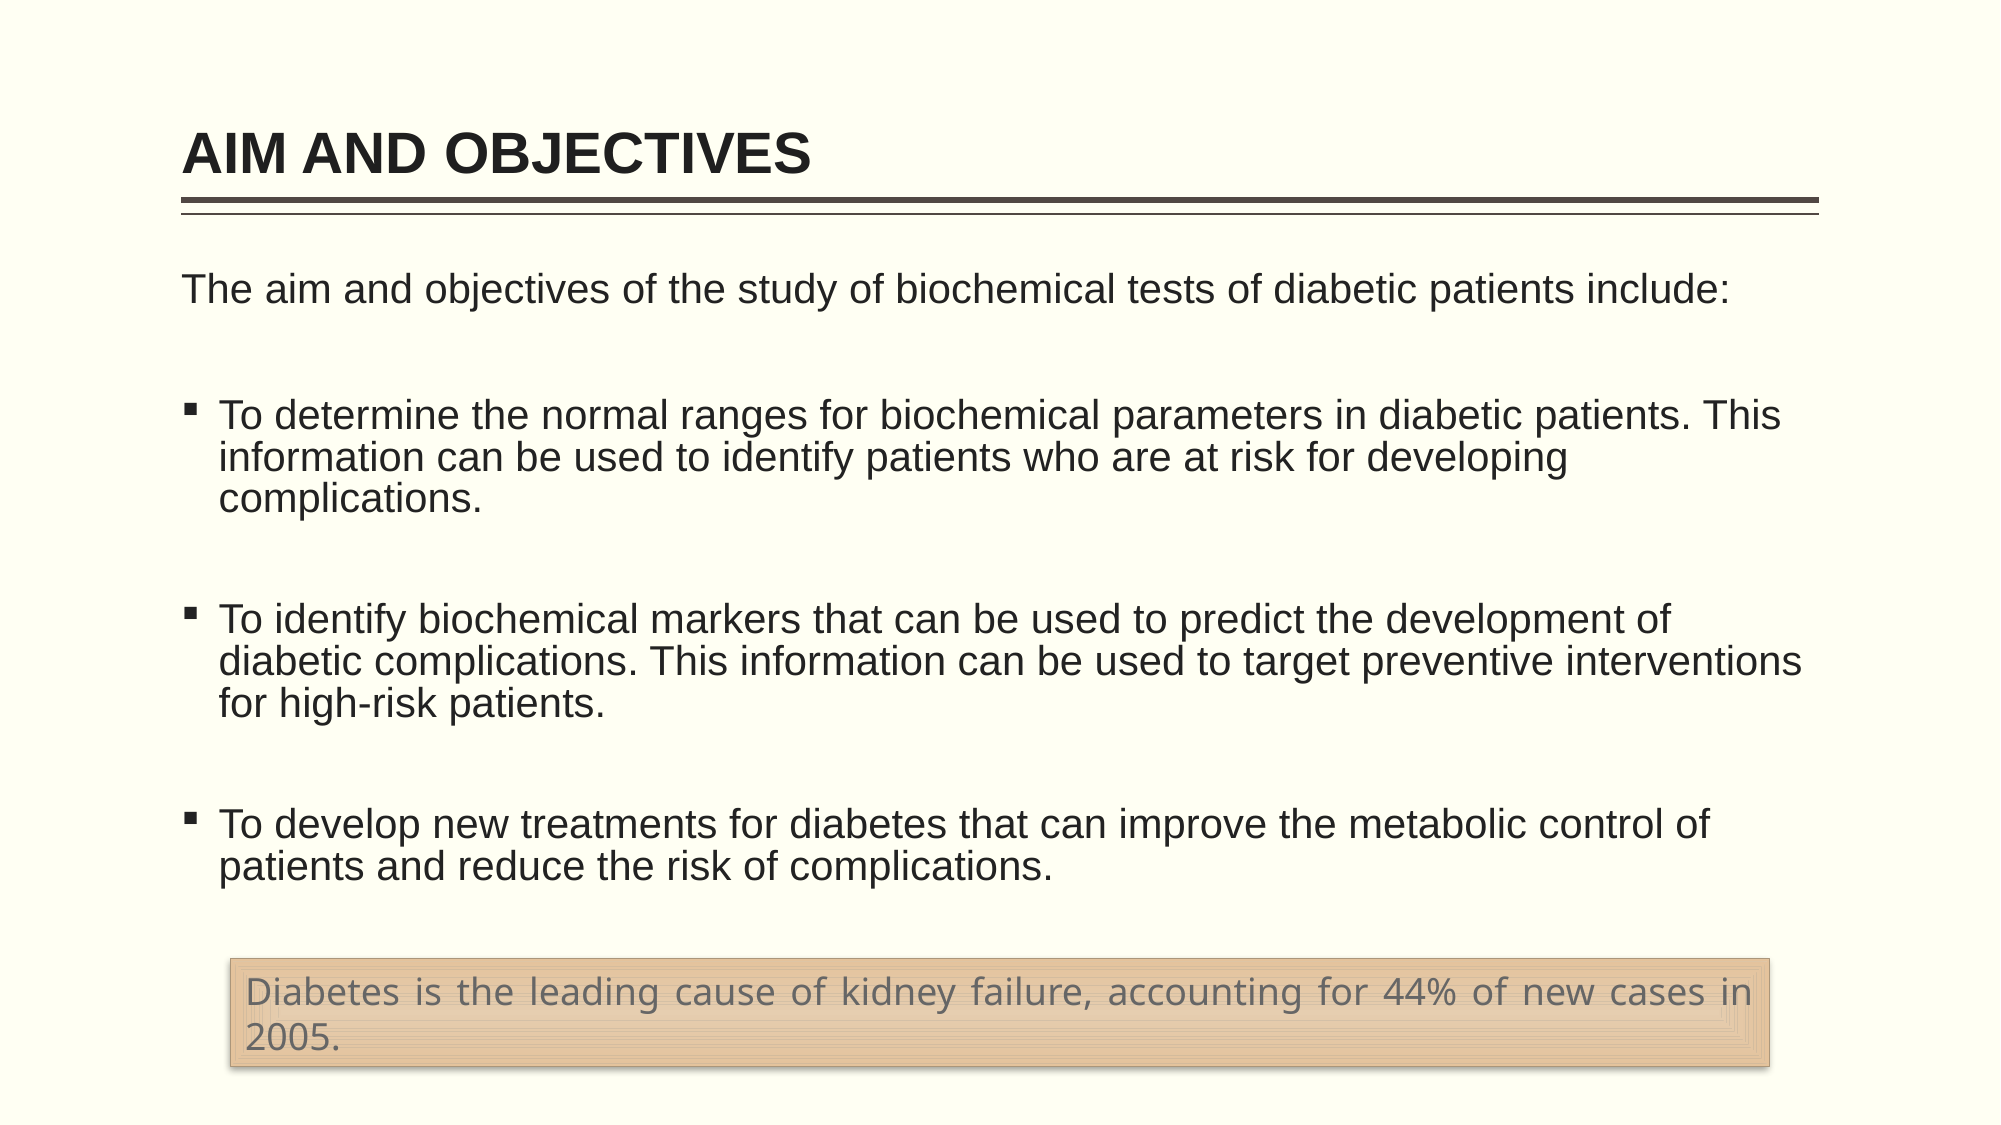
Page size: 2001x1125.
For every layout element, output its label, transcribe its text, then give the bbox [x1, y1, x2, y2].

text_box Diabetes is the leading cause of kidney failure, accounting for 44% of new cases in 2005. [230, 958, 1770, 1067]
title AIM AND OBJECTIVES [181, 12, 1819, 193]
list The aim and objectives of the study of biochemical tests of diabetic patients include: To determine the normal ranges for biochemical parameters in diabetic patients. This information can be used to identify patients who are at risk for developing complications. To identify biochemical markers that can be used to predict the development of diabetic complications. This information can be used to target preventive interventions for high-risk patients. To develop new treatments for diabetes that can improve the metabolic control of patients and reduce the risk of complications. [181, 262, 1819, 1013]
